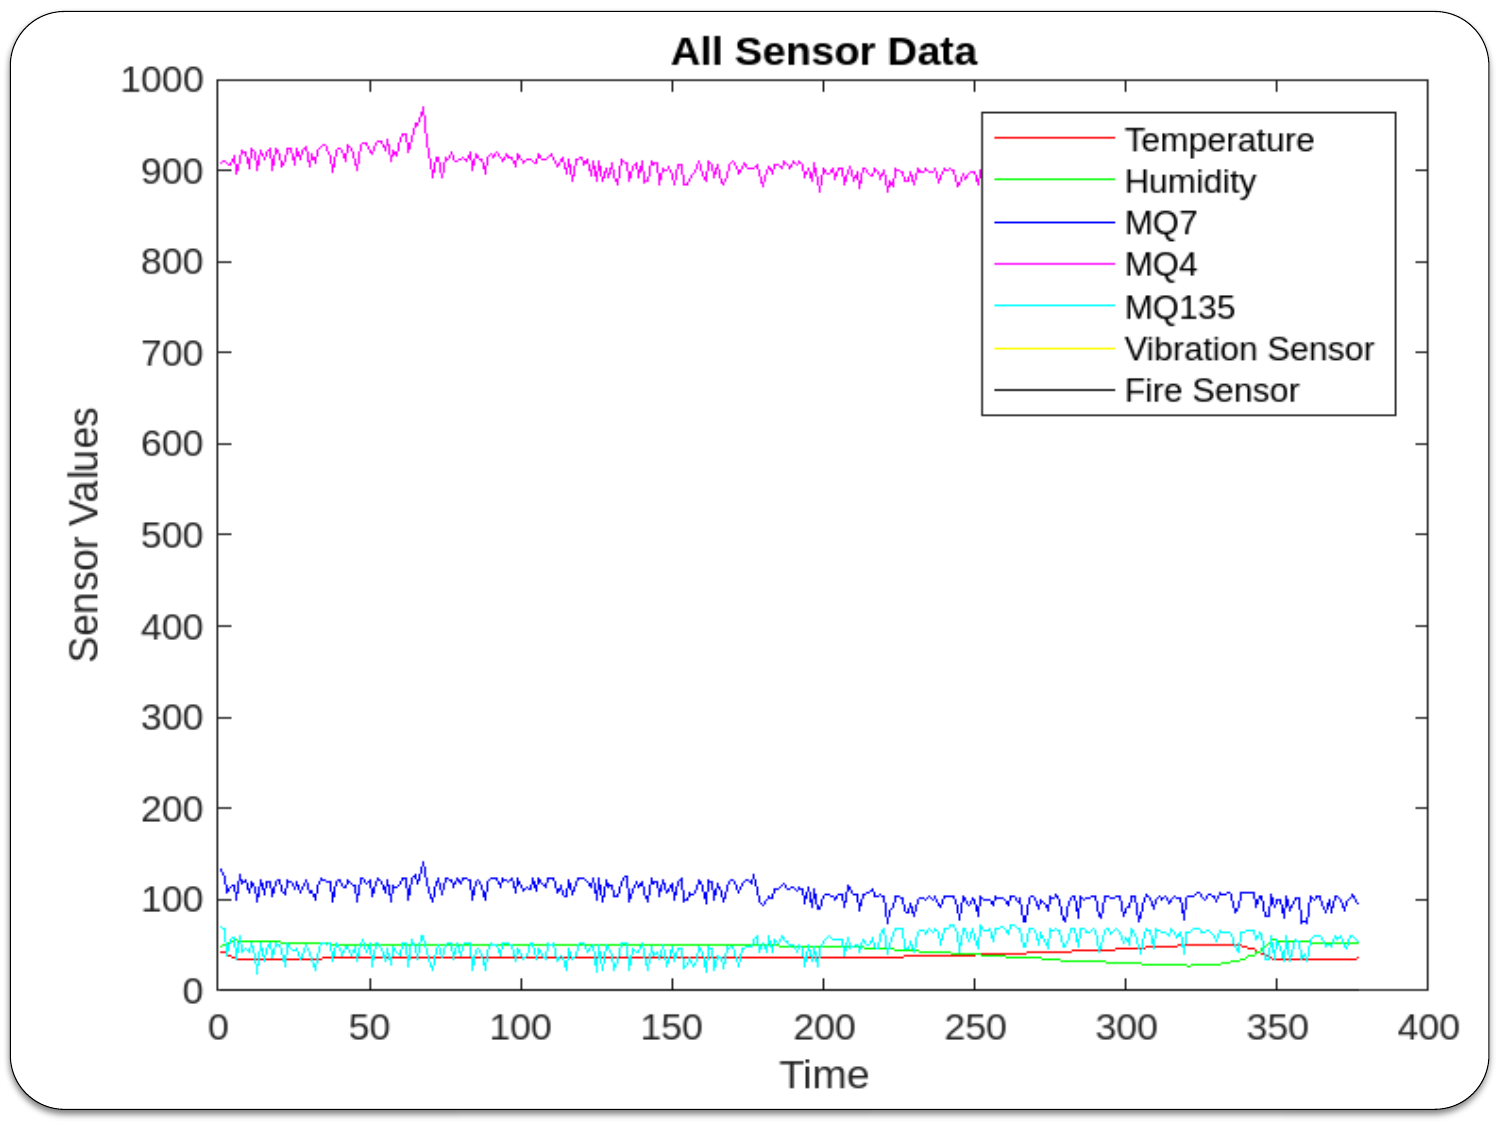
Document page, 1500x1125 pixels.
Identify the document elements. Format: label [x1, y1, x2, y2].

picture [62, 31, 1465, 1094]
